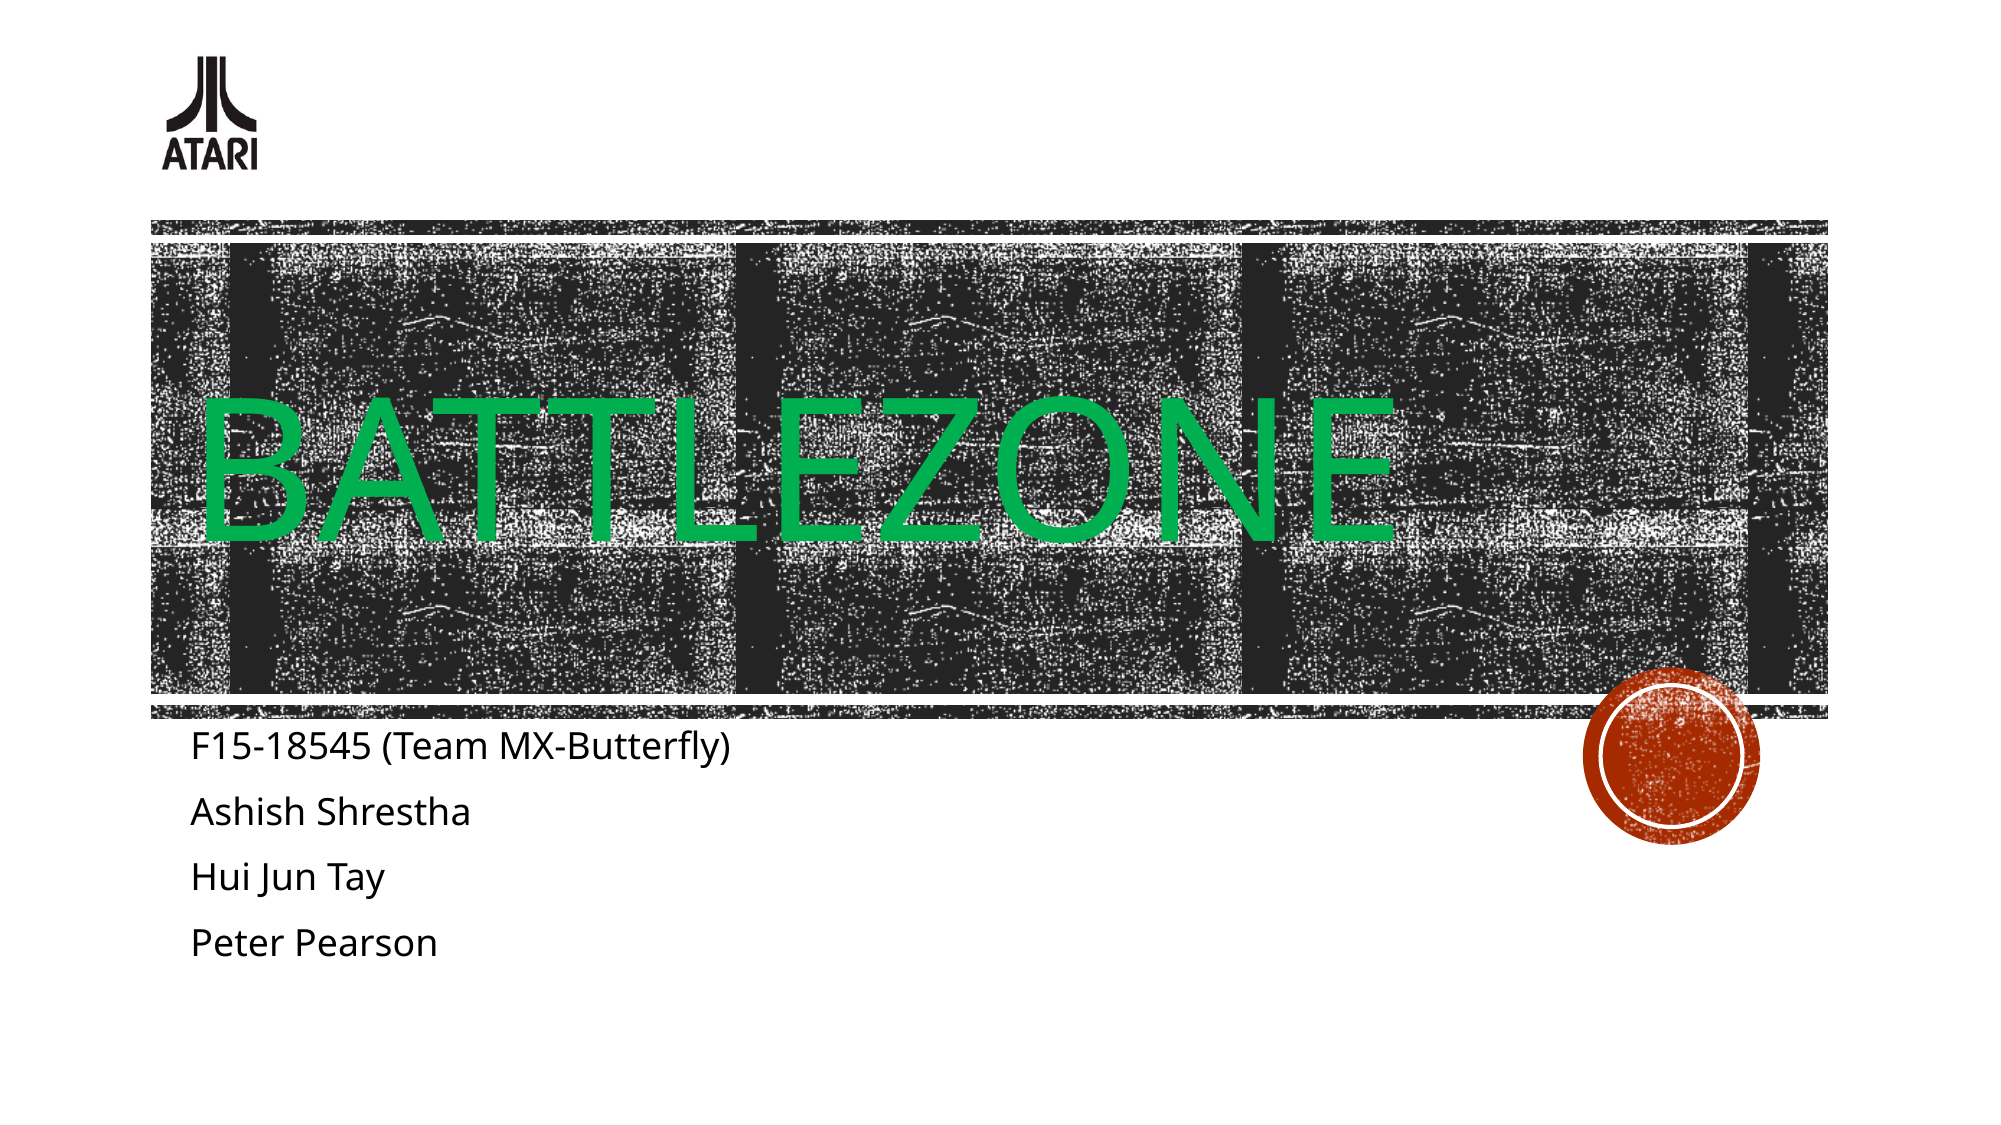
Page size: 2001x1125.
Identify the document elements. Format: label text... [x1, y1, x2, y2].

subtitle F15-18545 (Team MX-Butterfly) Ashish Shrestha Hui Jun Tay Peter Pearson [175, 720, 1470, 896]
title BattleZone [172, 234, 1808, 733]
picture [82, 17, 341, 213]
